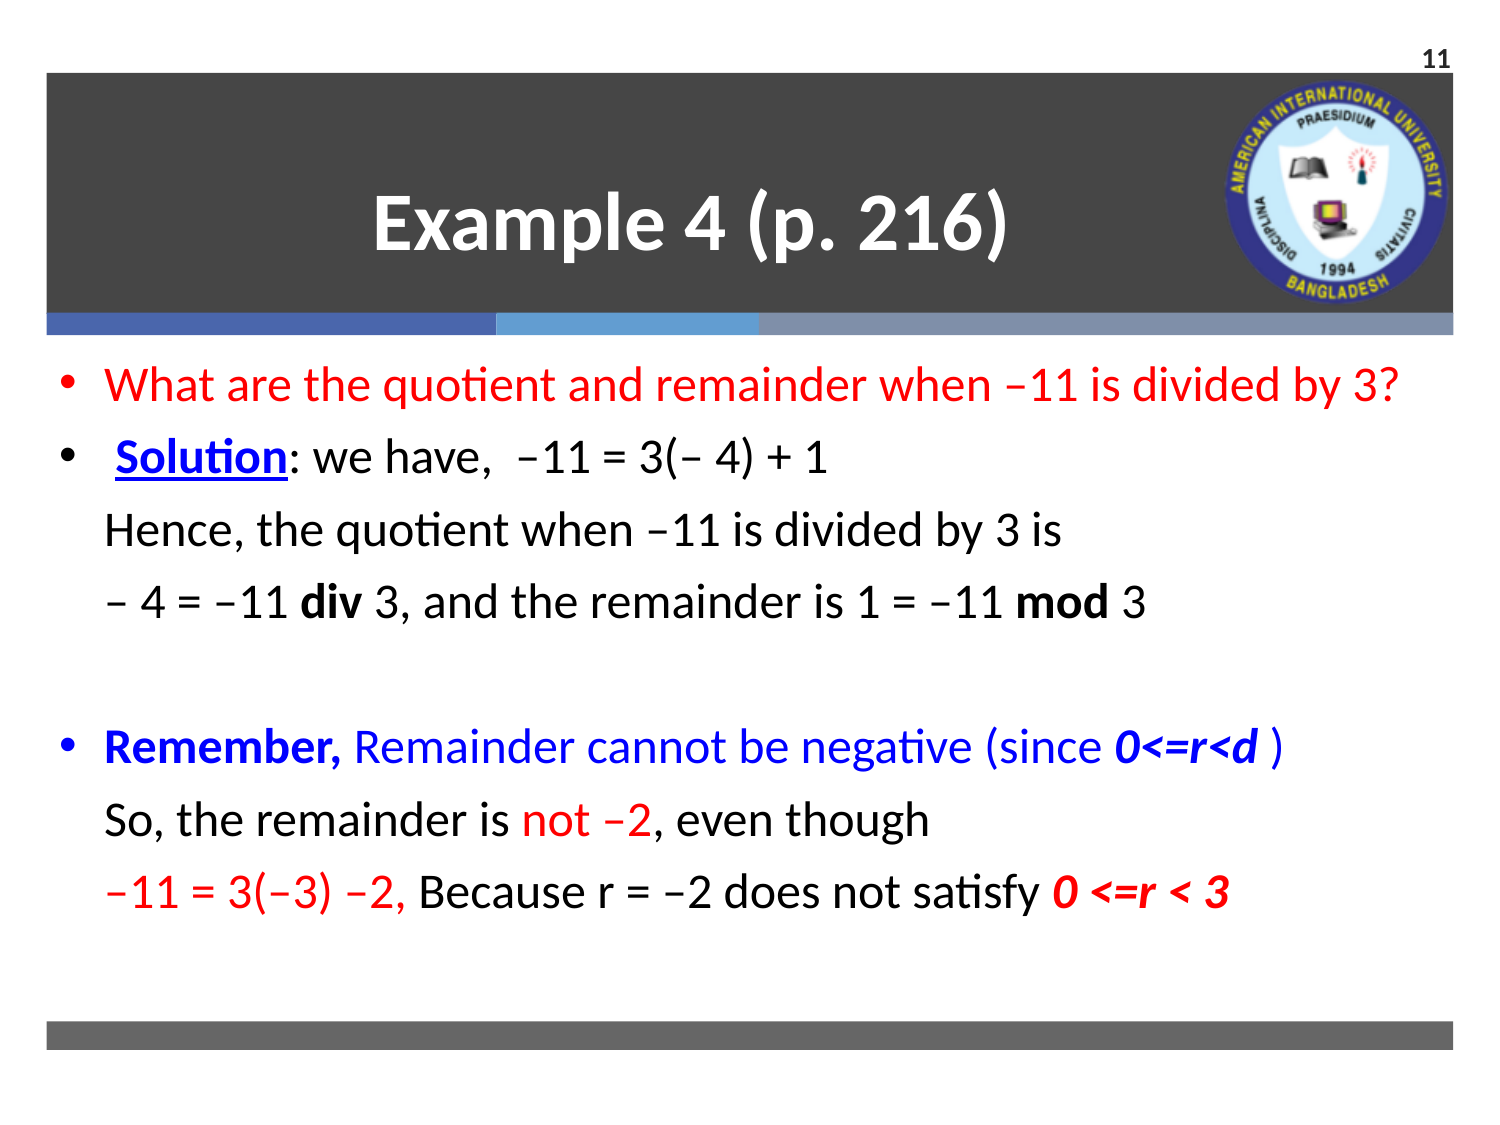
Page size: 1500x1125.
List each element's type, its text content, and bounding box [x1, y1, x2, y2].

picture [1220, 75, 1454, 310]
text_box What are the quotient and remainder when –11 is divided by 3? Solution: we have, –11 = 3(– 4) + 1 Hence, the quotient when –11 is divided by 3 is – 4 = –11 div 3, and the remainder is 1 = –11 mod 3 Remember, Remainder cannot be negative (since 0<=r<d ) So, the remainder is not –2, even though –11 = 3(–3) –2, Because r = –2 does not satisfy 0 <=r < 3 [44, 343, 1460, 999]
slide_number 11 [1362, 27, 1466, 87]
title Example 4 (p. 216) [51, 96, 1333, 275]
